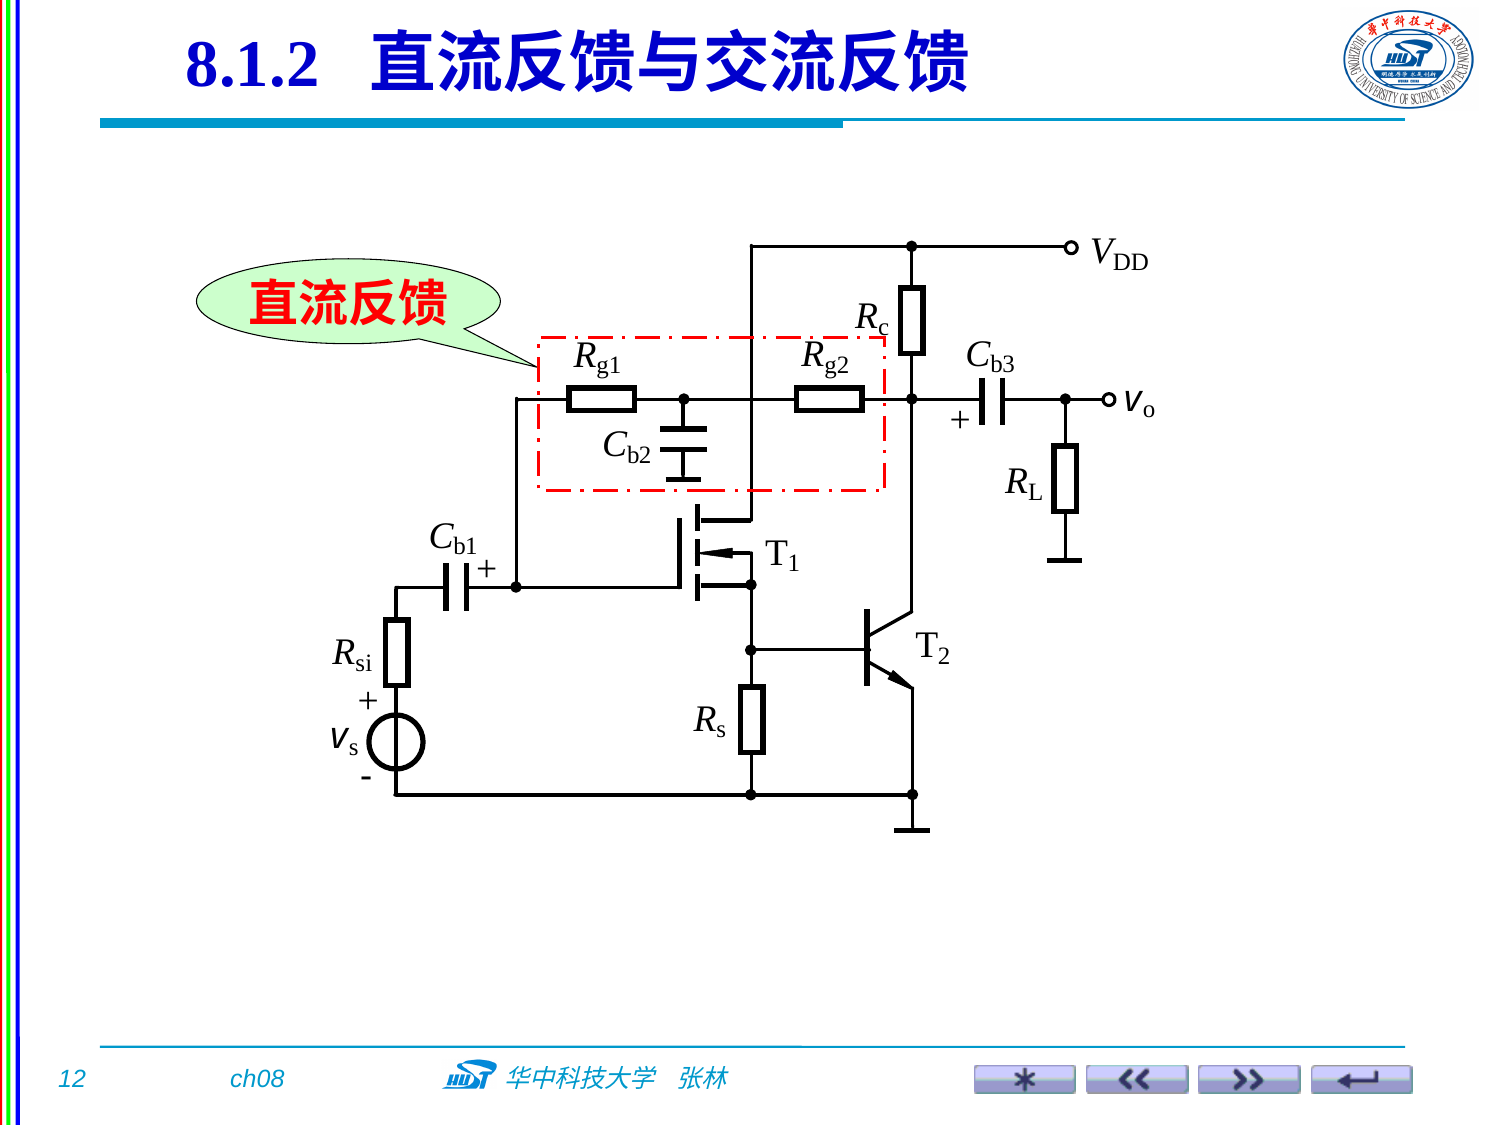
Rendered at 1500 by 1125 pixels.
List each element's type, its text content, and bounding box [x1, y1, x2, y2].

text_box 8.1.2 直流反馈与交流反馈 [171, 12, 1317, 108]
picture [1311, 1065, 1413, 1094]
picture [1086, 1065, 1189, 1094]
picture [1340, 7, 1479, 111]
picture [974, 1065, 1076, 1094]
picture [441, 1059, 497, 1089]
picture [1198, 1065, 1301, 1094]
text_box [305, 219, 1195, 862]
text_box 直流反馈 [196, 260, 300, 342]
